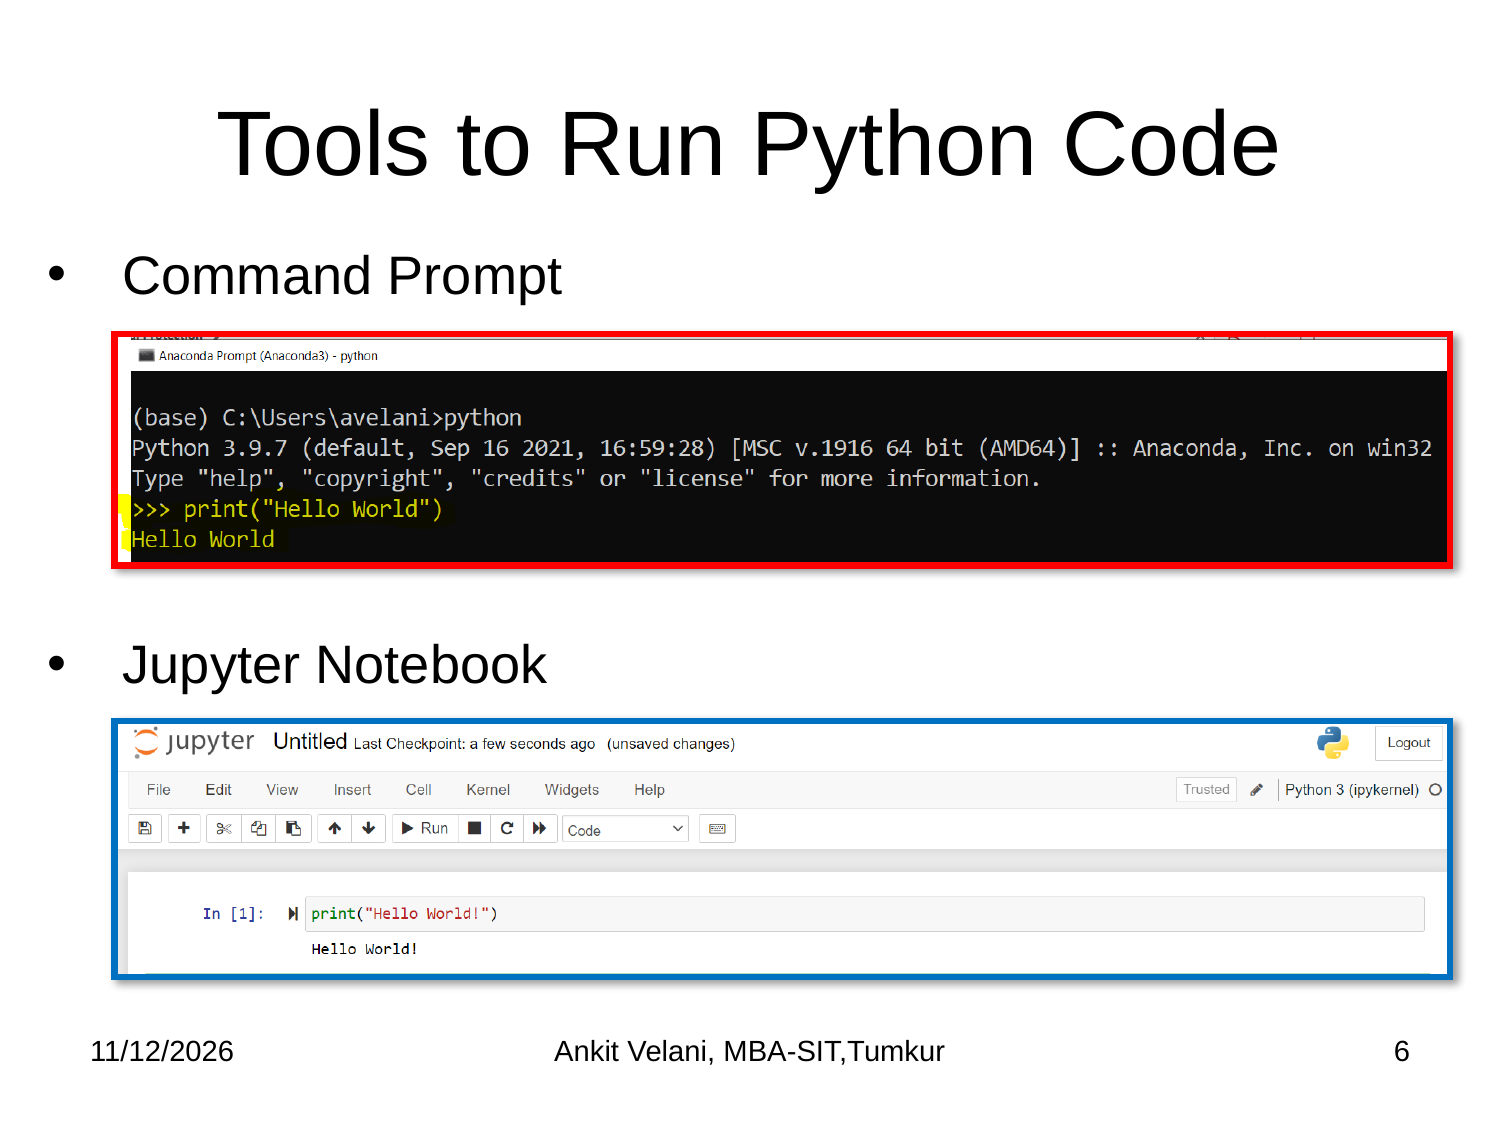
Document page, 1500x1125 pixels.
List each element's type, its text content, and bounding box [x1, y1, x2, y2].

list Command Prompt Jupyter Notebook [32, 232, 1468, 987]
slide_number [75, 1024, 425, 1103]
footer Ankit Velani, MBA-SIT,Tumkur [512, 1024, 988, 1103]
picture [117, 723, 1448, 974]
title Tools to Run Python Code [75, 45, 1425, 232]
slide_number 6 [1074, 1024, 1425, 1103]
picture [117, 337, 1448, 563]
